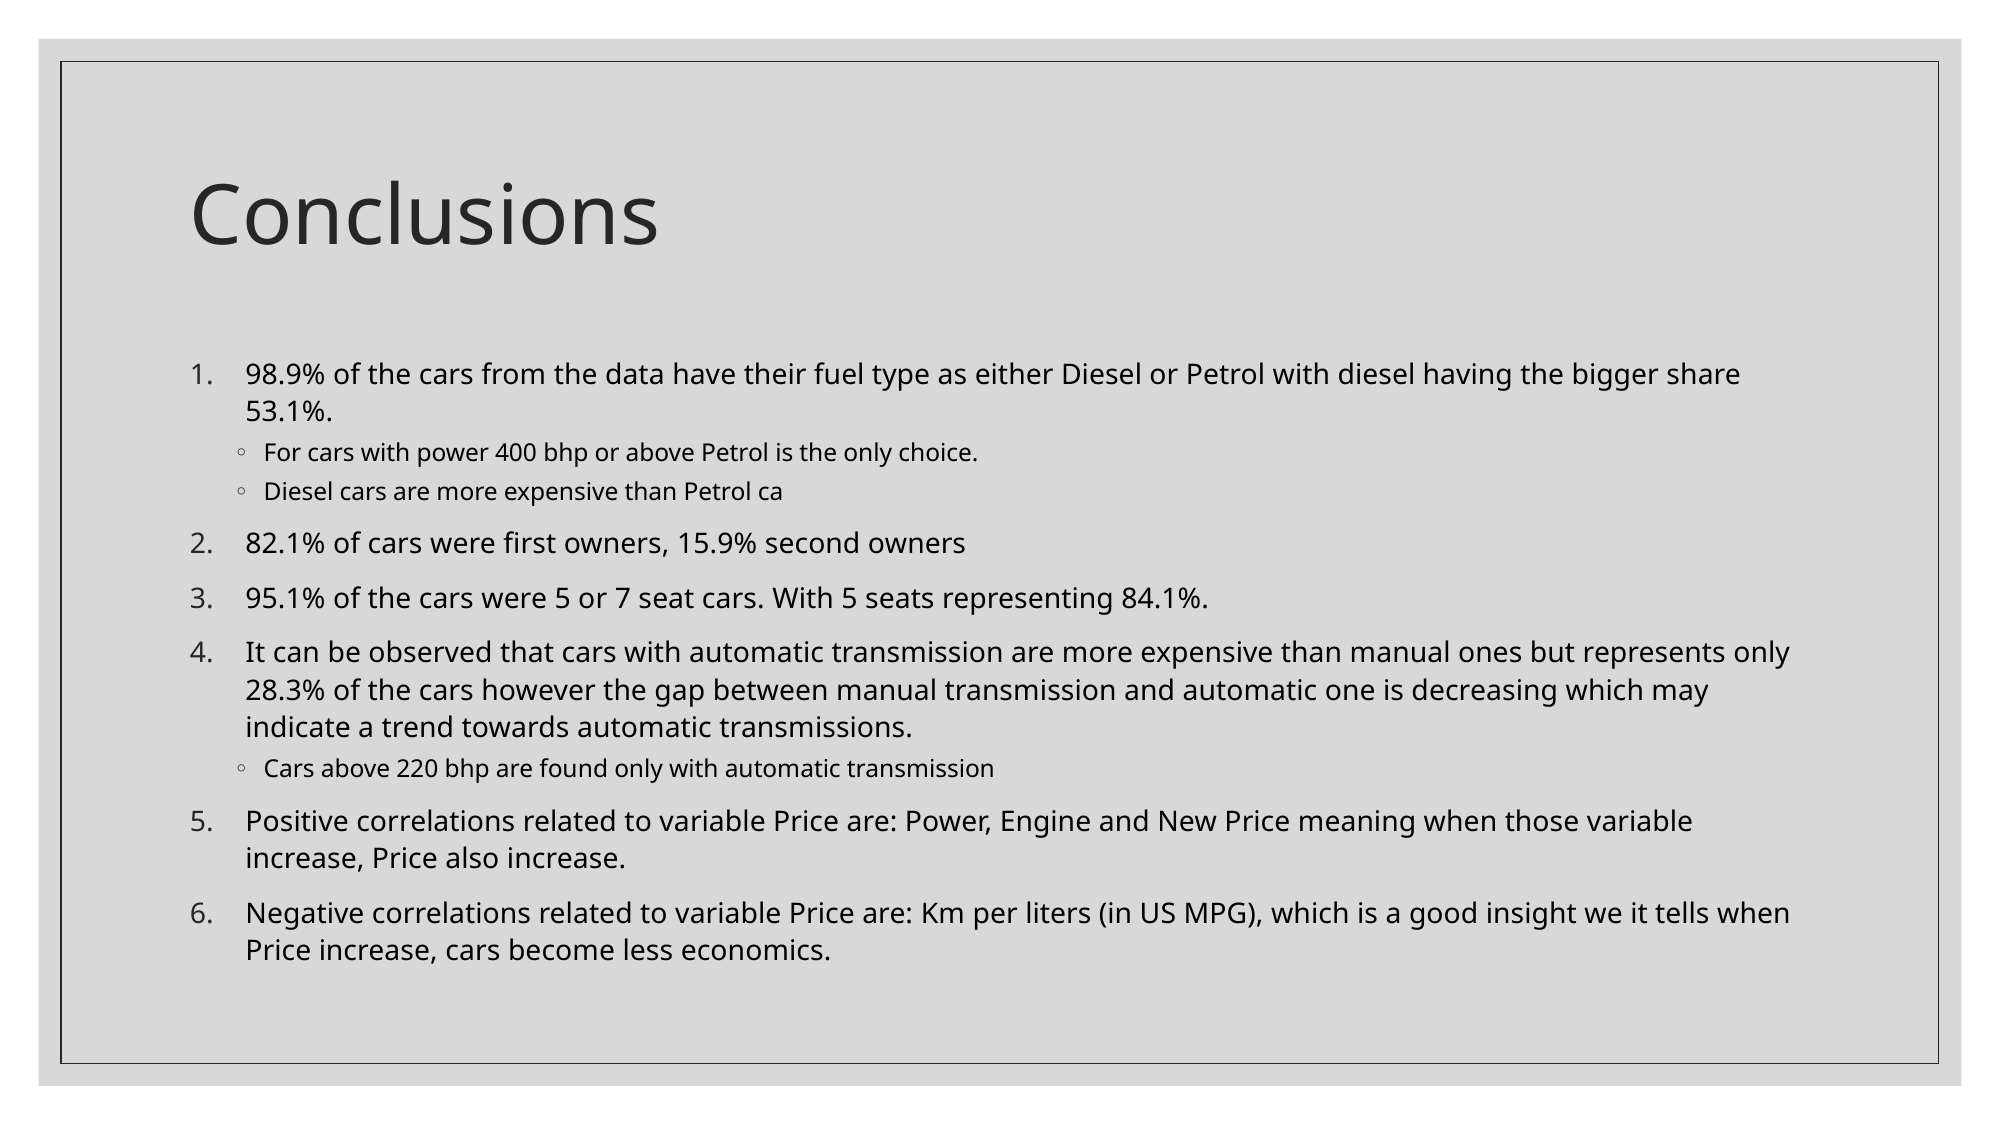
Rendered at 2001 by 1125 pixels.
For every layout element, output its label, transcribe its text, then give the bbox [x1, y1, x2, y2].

list 98.9% of the cars from the data have their fuel type as either Diesel or Petrol with diesel having the bigger share 53.1%. For cars with power 400 bhp or above Petrol is the only choice. Diesel cars are more expensive than Petrol ca 82.1% of cars were first owners, 15.9% second owners 95.1% of the cars were 5 or 7 seat cars. With 5 seats representing 84.1%. It can be observed that cars with automatic transmission are more expensive than manual ones but represents only 28.3% of the cars however the gap between manual transmission and automatic one is decreasing which may indicate a trend towards automatic transmissions. Cars above 220 bhp are found only with automatic transmission Positive correlations related to variable Price are: Power, Engine and New Price meaning when those variable increase, Price also increase. Negative correlations related to variable Price are: Km per liters (in US MPG), which is a good insight we it tells when Price increase, cars become less economics. [174, 345, 1825, 977]
title Conclusions [174, 105, 1825, 331]
